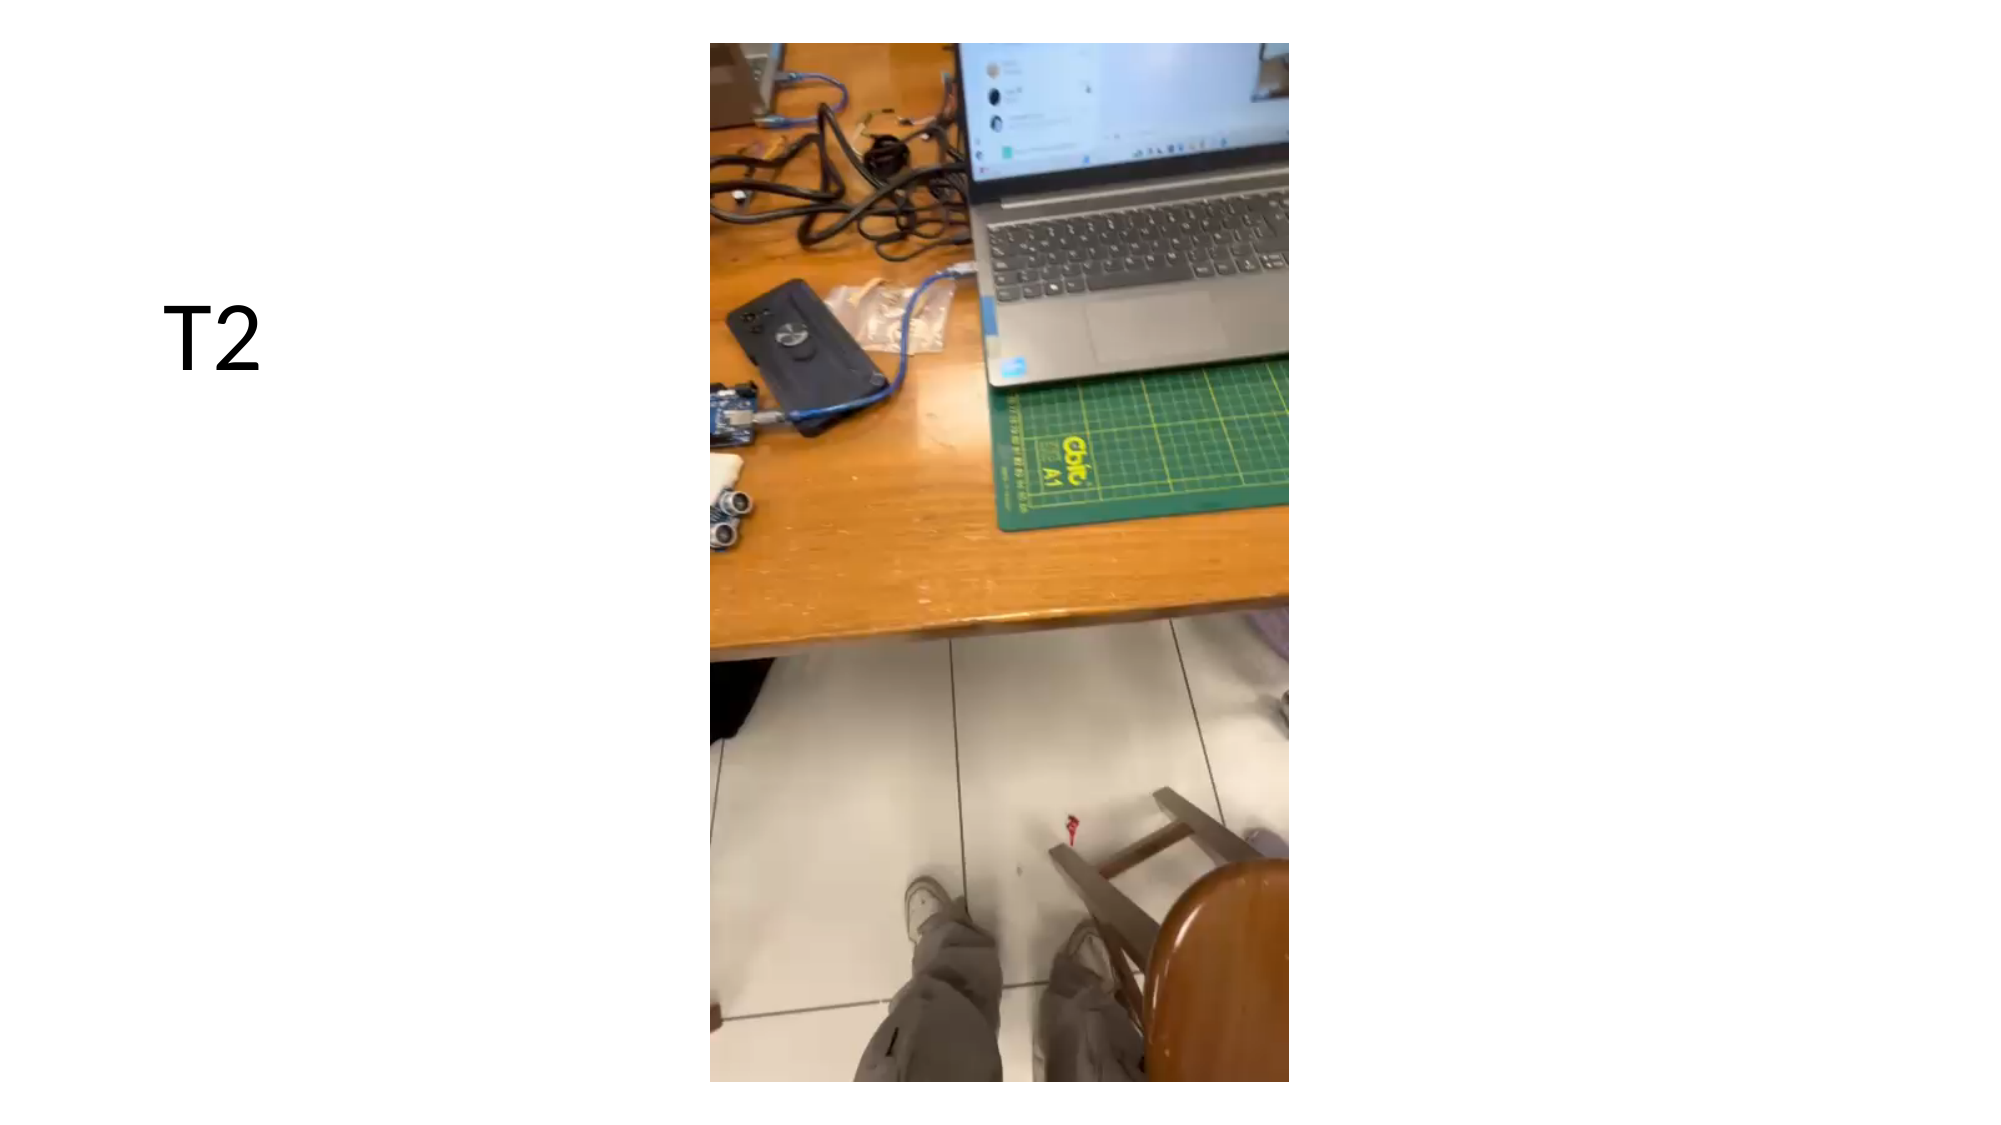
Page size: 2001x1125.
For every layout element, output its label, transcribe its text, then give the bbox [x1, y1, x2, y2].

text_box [709, 42, 1290, 1083]
text_box T2 [149, 263, 279, 398]
